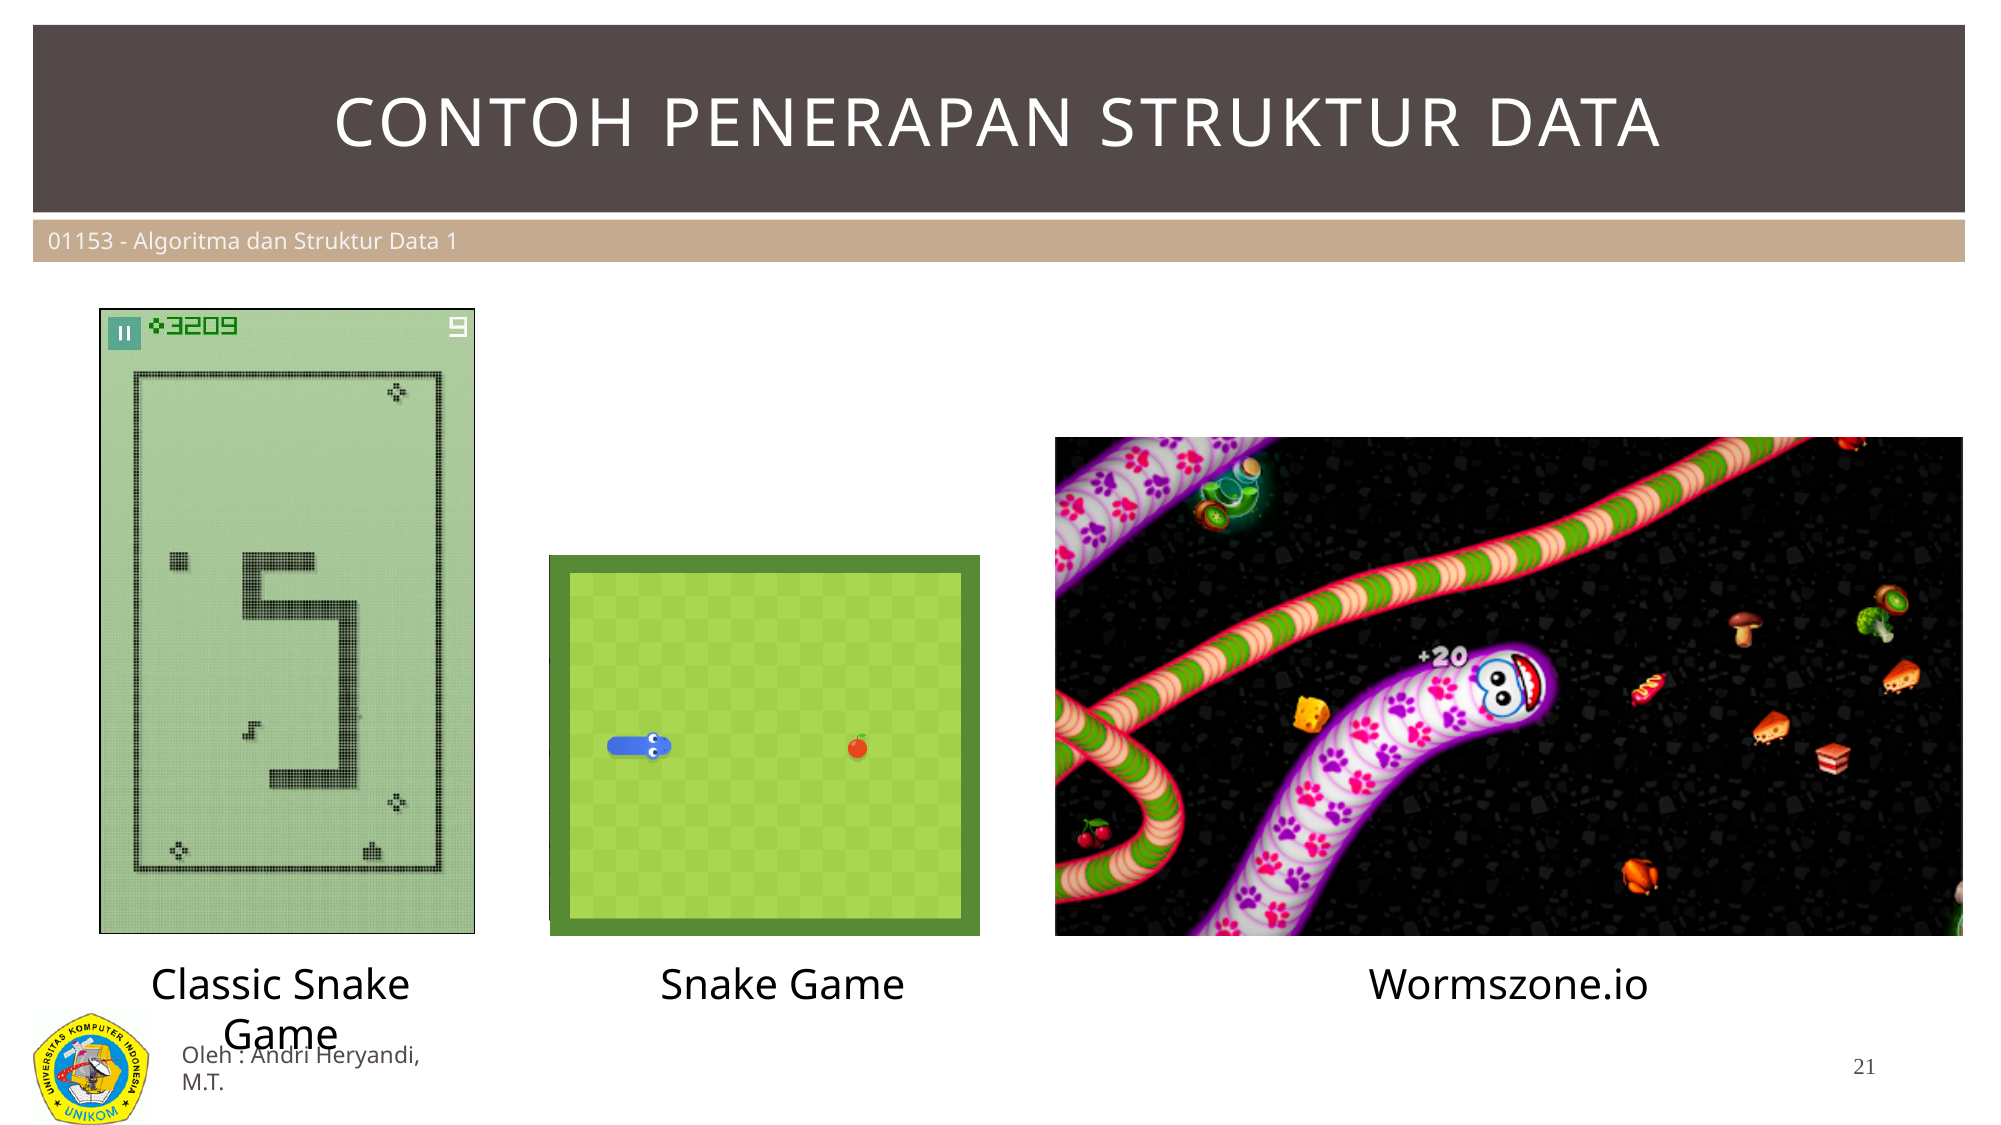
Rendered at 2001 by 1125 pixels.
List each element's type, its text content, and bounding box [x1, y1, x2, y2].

title CONTOH PENERAPAN STRUKTUR DATA [83, 48, 1934, 191]
picture [33, 1010, 150, 1125]
picture [99, 308, 475, 935]
text_box Wormszone.io [1055, 950, 1963, 1016]
footer Oleh : Andri Heryandi, M.T. [166, 1066, 463, 1091]
text_box Snake Game [563, 950, 1003, 1016]
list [1055, 437, 1963, 936]
slide_number 21 [1800, 1041, 1930, 1089]
picture [549, 555, 980, 936]
text_box Classic Snake Game [86, 950, 475, 1066]
